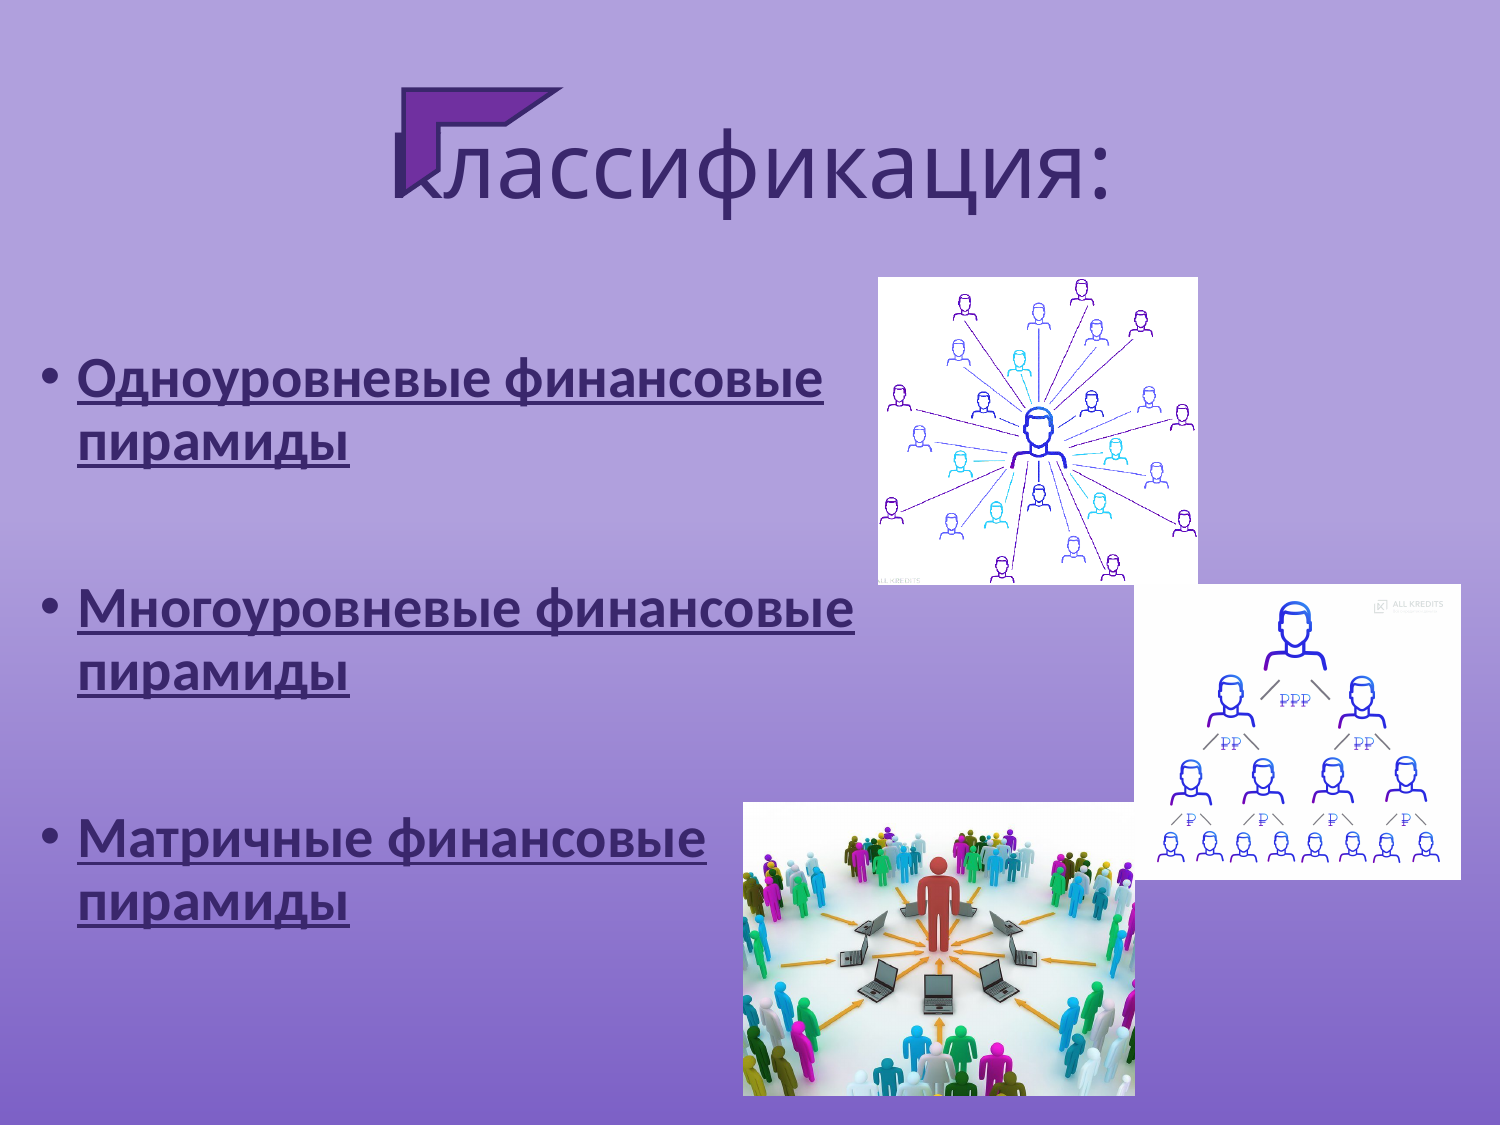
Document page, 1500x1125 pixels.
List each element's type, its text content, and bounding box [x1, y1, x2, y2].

list Одноуровневые финансовые пирамиды Многоуровневые финансовые пирамиды Матричные финансовые пирамиды [24, 339, 987, 1014]
text_box [402, 88, 560, 196]
picture [743, 277, 1461, 1096]
title Классификация: [103, 59, 1397, 278]
